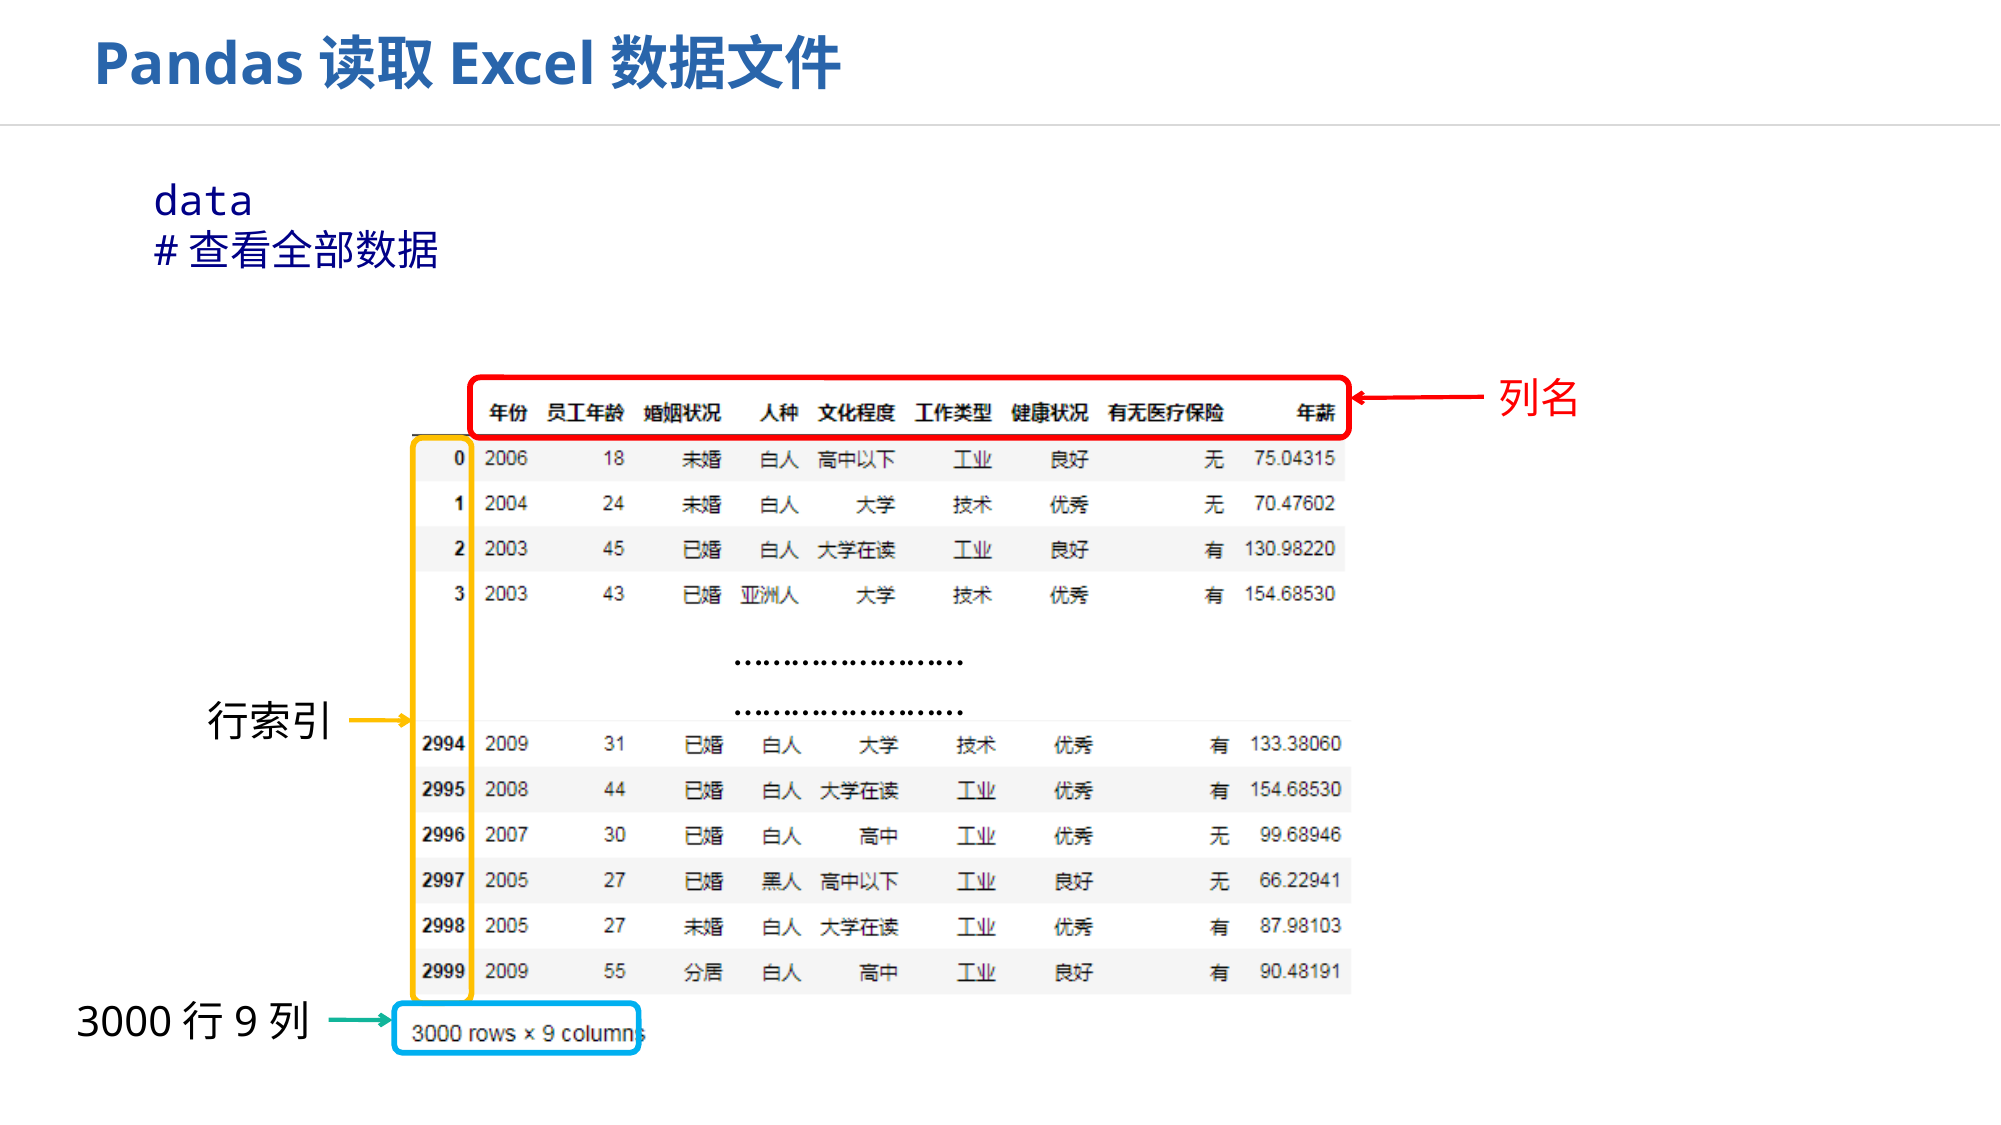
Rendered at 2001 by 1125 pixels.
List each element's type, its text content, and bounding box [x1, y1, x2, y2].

text_box 3000行9列 [57, 987, 329, 1053]
text_box data #查看全部数据 [138, 166, 1139, 282]
text_box Pandas读取Excel数据文件 [78, 19, 878, 106]
text_box 行索引 [191, 687, 349, 753]
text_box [394, 370, 1405, 1053]
text_box 列名 [1483, 364, 1641, 430]
